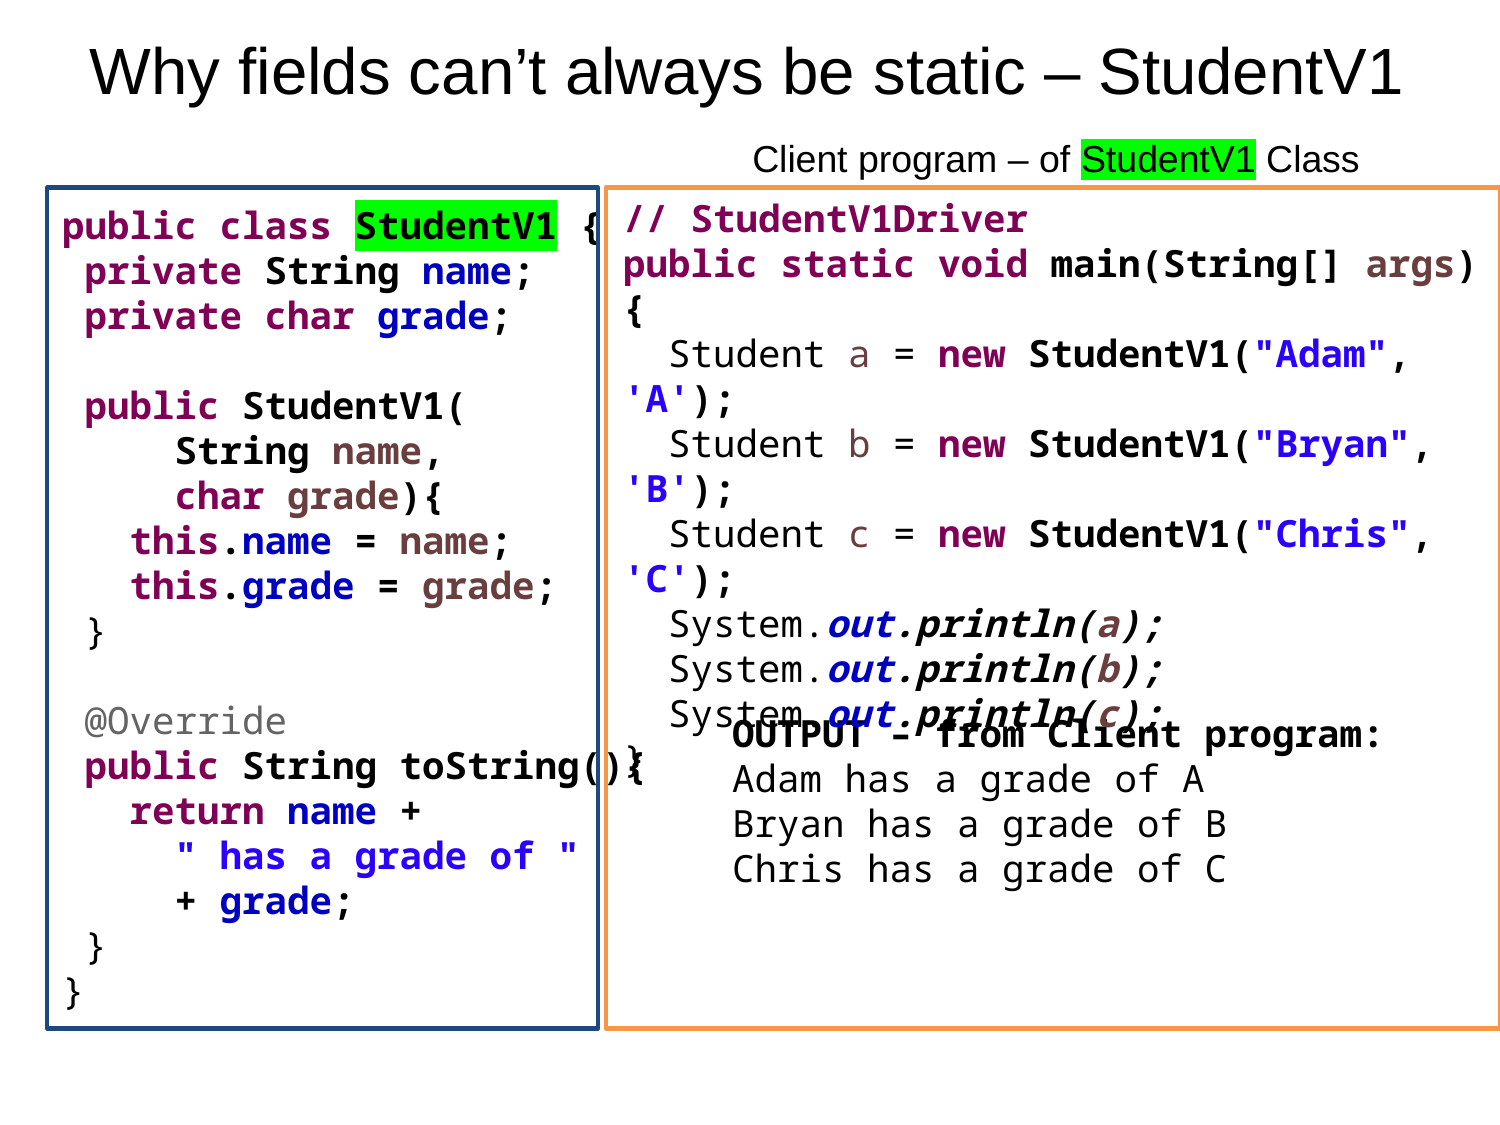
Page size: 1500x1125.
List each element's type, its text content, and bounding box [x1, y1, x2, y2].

text_box [604, 185, 1500, 1031]
text_box [45, 185, 600, 1031]
text_box Client program – of StudentV1 Class [737, 127, 1394, 188]
title Why fields can’t always be static – StudentV1 [75, 20, 1425, 126]
text_box public class StudentV1 { private String name; private char grade; public StudentV1( String name, char grade){ this.name = name; this.grade = grade; } @Override public String toString(){ return name + " has a grade of " + grade; } } [47, 149, 690, 1020]
